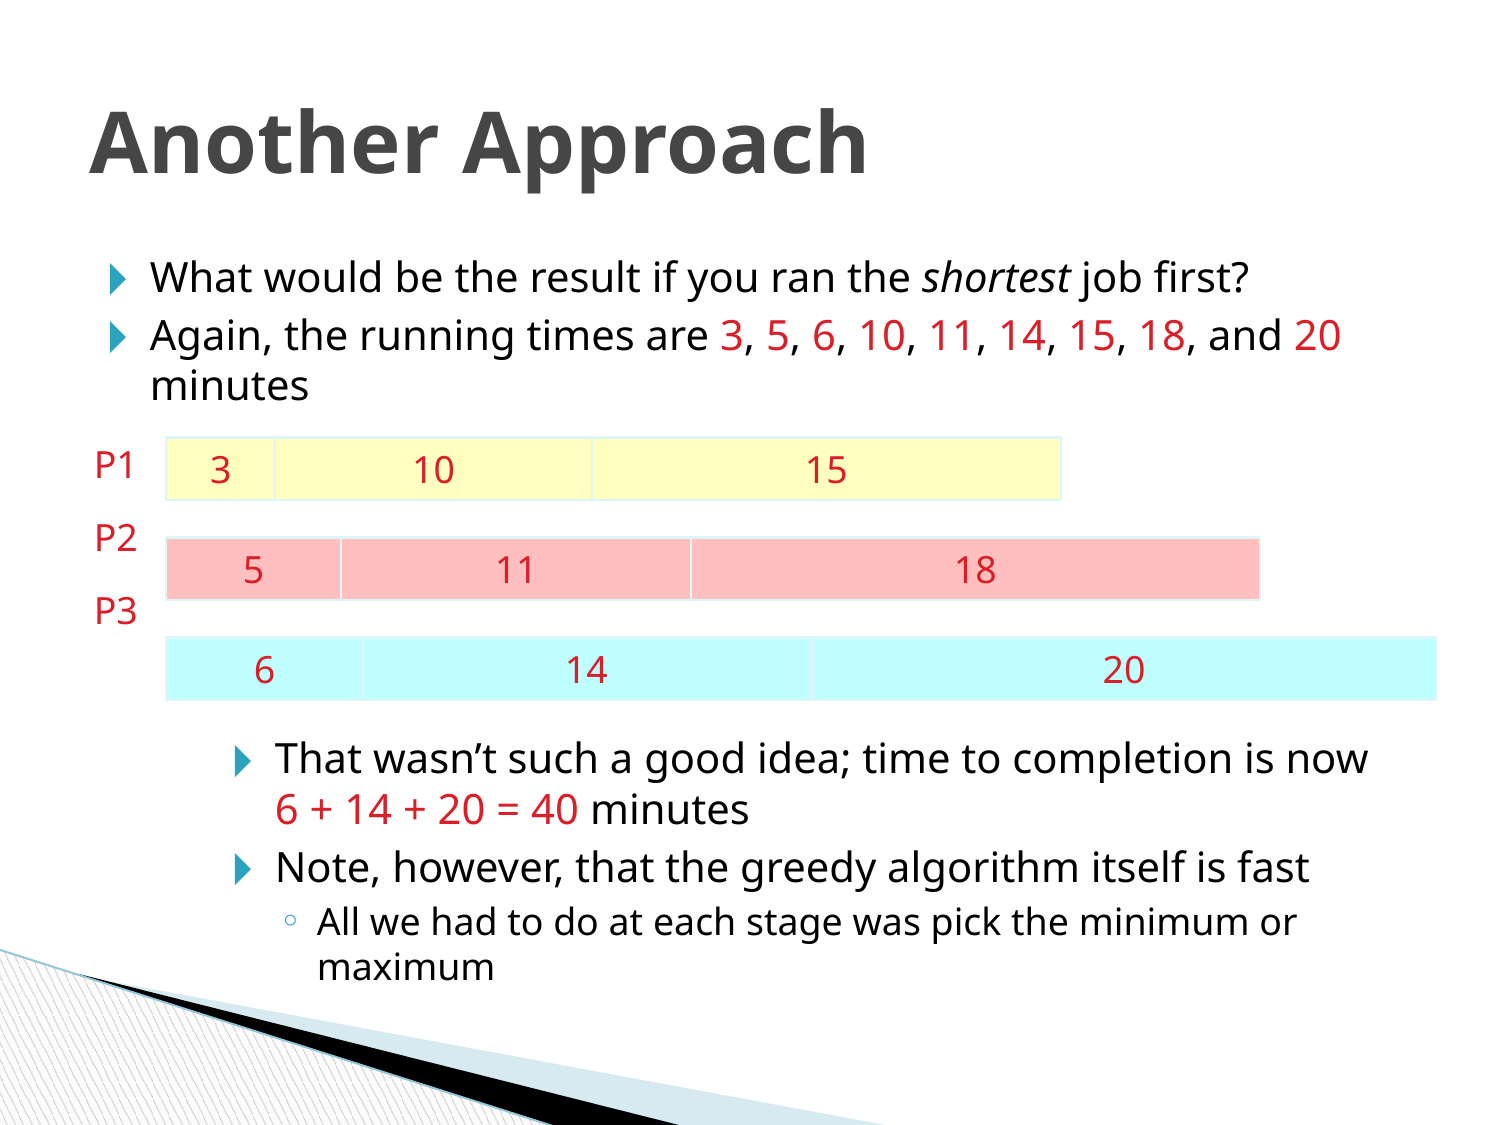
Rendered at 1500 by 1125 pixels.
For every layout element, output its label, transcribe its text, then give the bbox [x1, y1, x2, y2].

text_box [165, 637, 364, 701]
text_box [278, 437, 593, 501]
text_box P1 P2 P3 [78, 425, 179, 640]
list What would be the result if you ran the shortest job first? Again, the running times are 3, 5, 6, 10, 11, 14, 15, 18, and 20 minutes [75, 243, 1425, 986]
title Another Approach [75, 45, 1425, 233]
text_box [694, 537, 1261, 601]
list That wasn’t such a good idea; time to completion is now 6 + 14 + 20 = 40 minutes Note, however, that the greedy algorithm itself is fast All we had to do at each stage was pick the minimum or maximum [200, 725, 1500, 1025]
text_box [165, 537, 342, 601]
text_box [812, 637, 1437, 701]
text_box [593, 437, 1062, 501]
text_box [366, 637, 812, 701]
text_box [165, 437, 276, 501]
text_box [344, 537, 692, 601]
